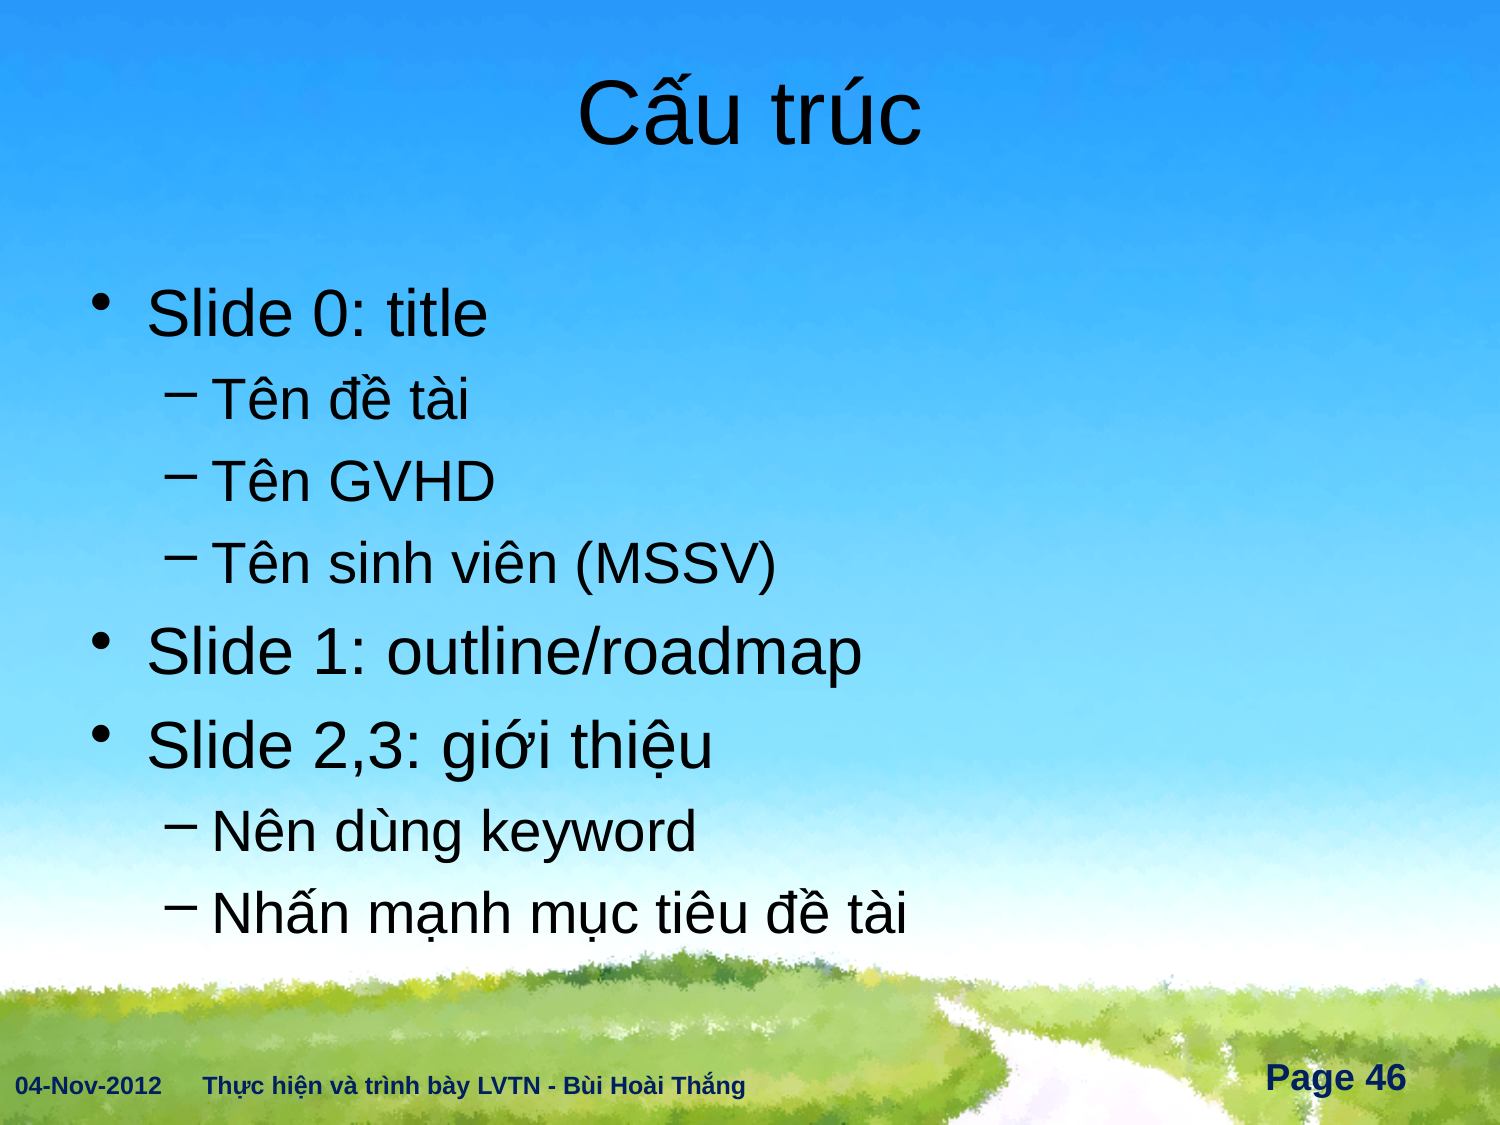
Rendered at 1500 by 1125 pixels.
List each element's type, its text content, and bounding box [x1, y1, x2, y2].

footer Thực hiện và trình bày LVTN - Bùi Hoài Thắng [187, 1062, 1163, 1108]
title Cấu trúc [75, 45, 1425, 233]
picture [0, 0, 1500, 1125]
list Slide 0: title Tên đề tài Tên GVHD Tên sinh viên (MSSV) Slide 1: outline/roadmap Slide 2,3: giới thiệu Nên dùng keyword Nhấn mạnh mục tiêu đề tài [75, 262, 1425, 1005]
slide_number 04-Nov-2012 [0, 1062, 187, 1108]
